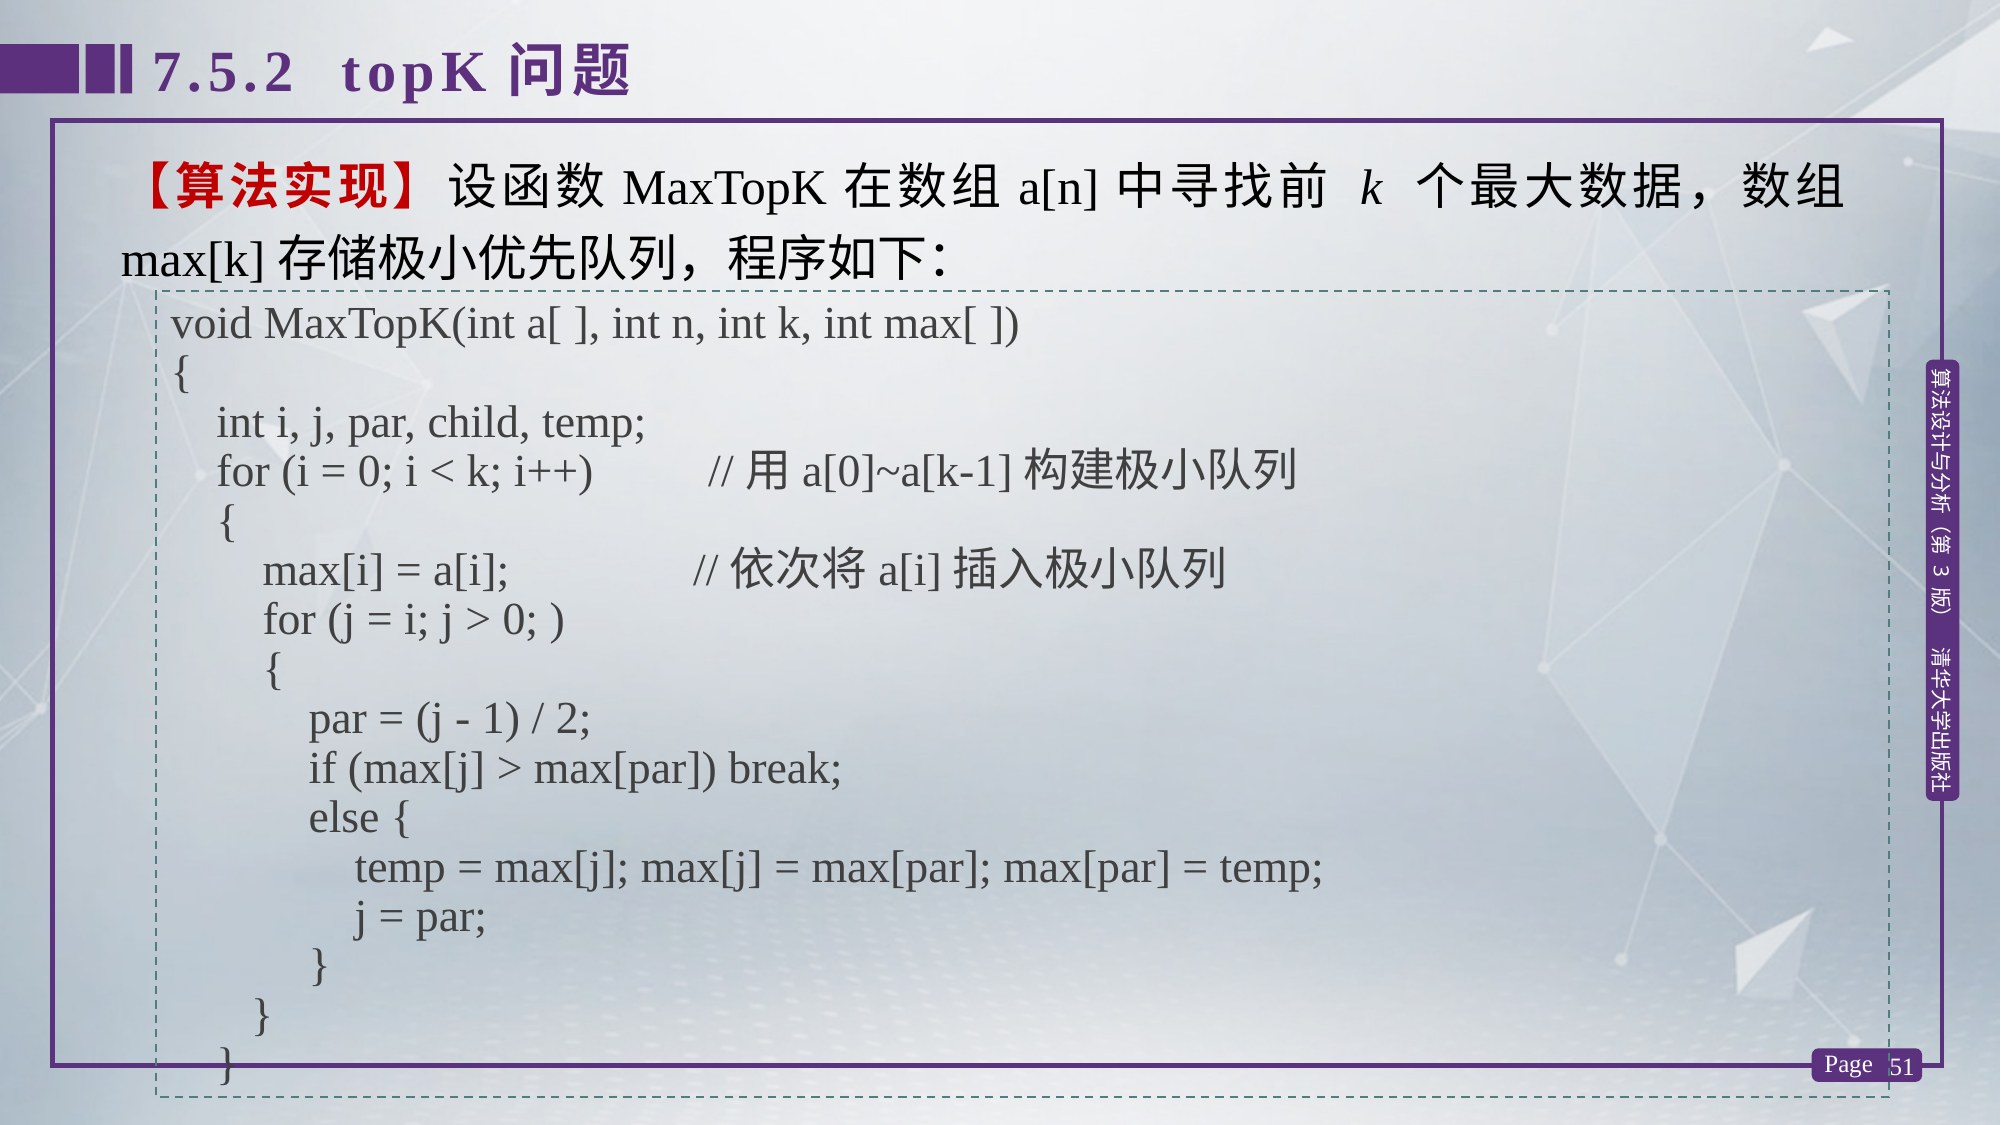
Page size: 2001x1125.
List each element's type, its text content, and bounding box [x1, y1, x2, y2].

picture [0, 0, 2000, 1125]
text_box void MaxTopK(int a[ ], int n, int k, int max[ ]) { int i, j, par, child, temp; for (i = 0; i < k; i++) //用a[0]~a[k-1]构建极小队列 { max[i] = a[i]; //依次将a[i]插入极小队列 for (j = i; j > 0; ) { par = (j - 1) / 2; if (max[j] > max[par]) break; else { temp = max[j]; max[j] = max[par]; max[par] = temp; j = par; } } } [155, 291, 1889, 1097]
text_box 【算法实现】设函数MaxTopK在数组a[n]中寻找前 k 个最大数据，数组max[k]存储极小优先队列，程序如下： [106, 134, 1873, 294]
text_box 7.5.2 topK问题 [137, 26, 1435, 111]
